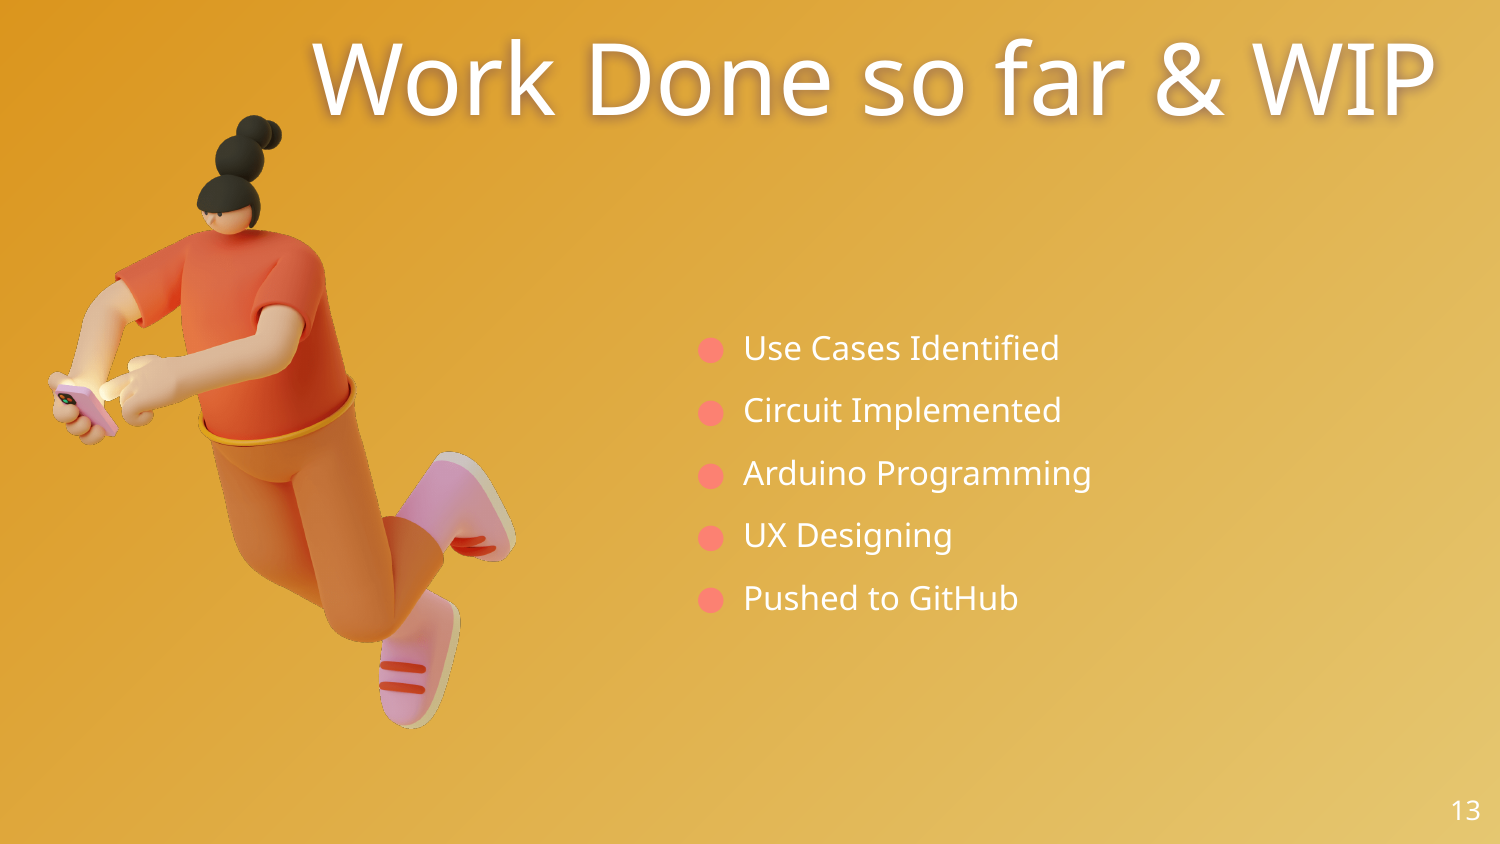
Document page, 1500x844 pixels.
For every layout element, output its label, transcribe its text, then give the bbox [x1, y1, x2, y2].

picture [48, 115, 516, 729]
text_box Use Cases Identified Circuit Implemented Arduino Programming UX Designing Pushed to GitHub [696, 321, 1482, 770]
slide_number 13 [1391, 779, 1482, 844]
title Work Done so far & WIP [310, 23, 1482, 137]
